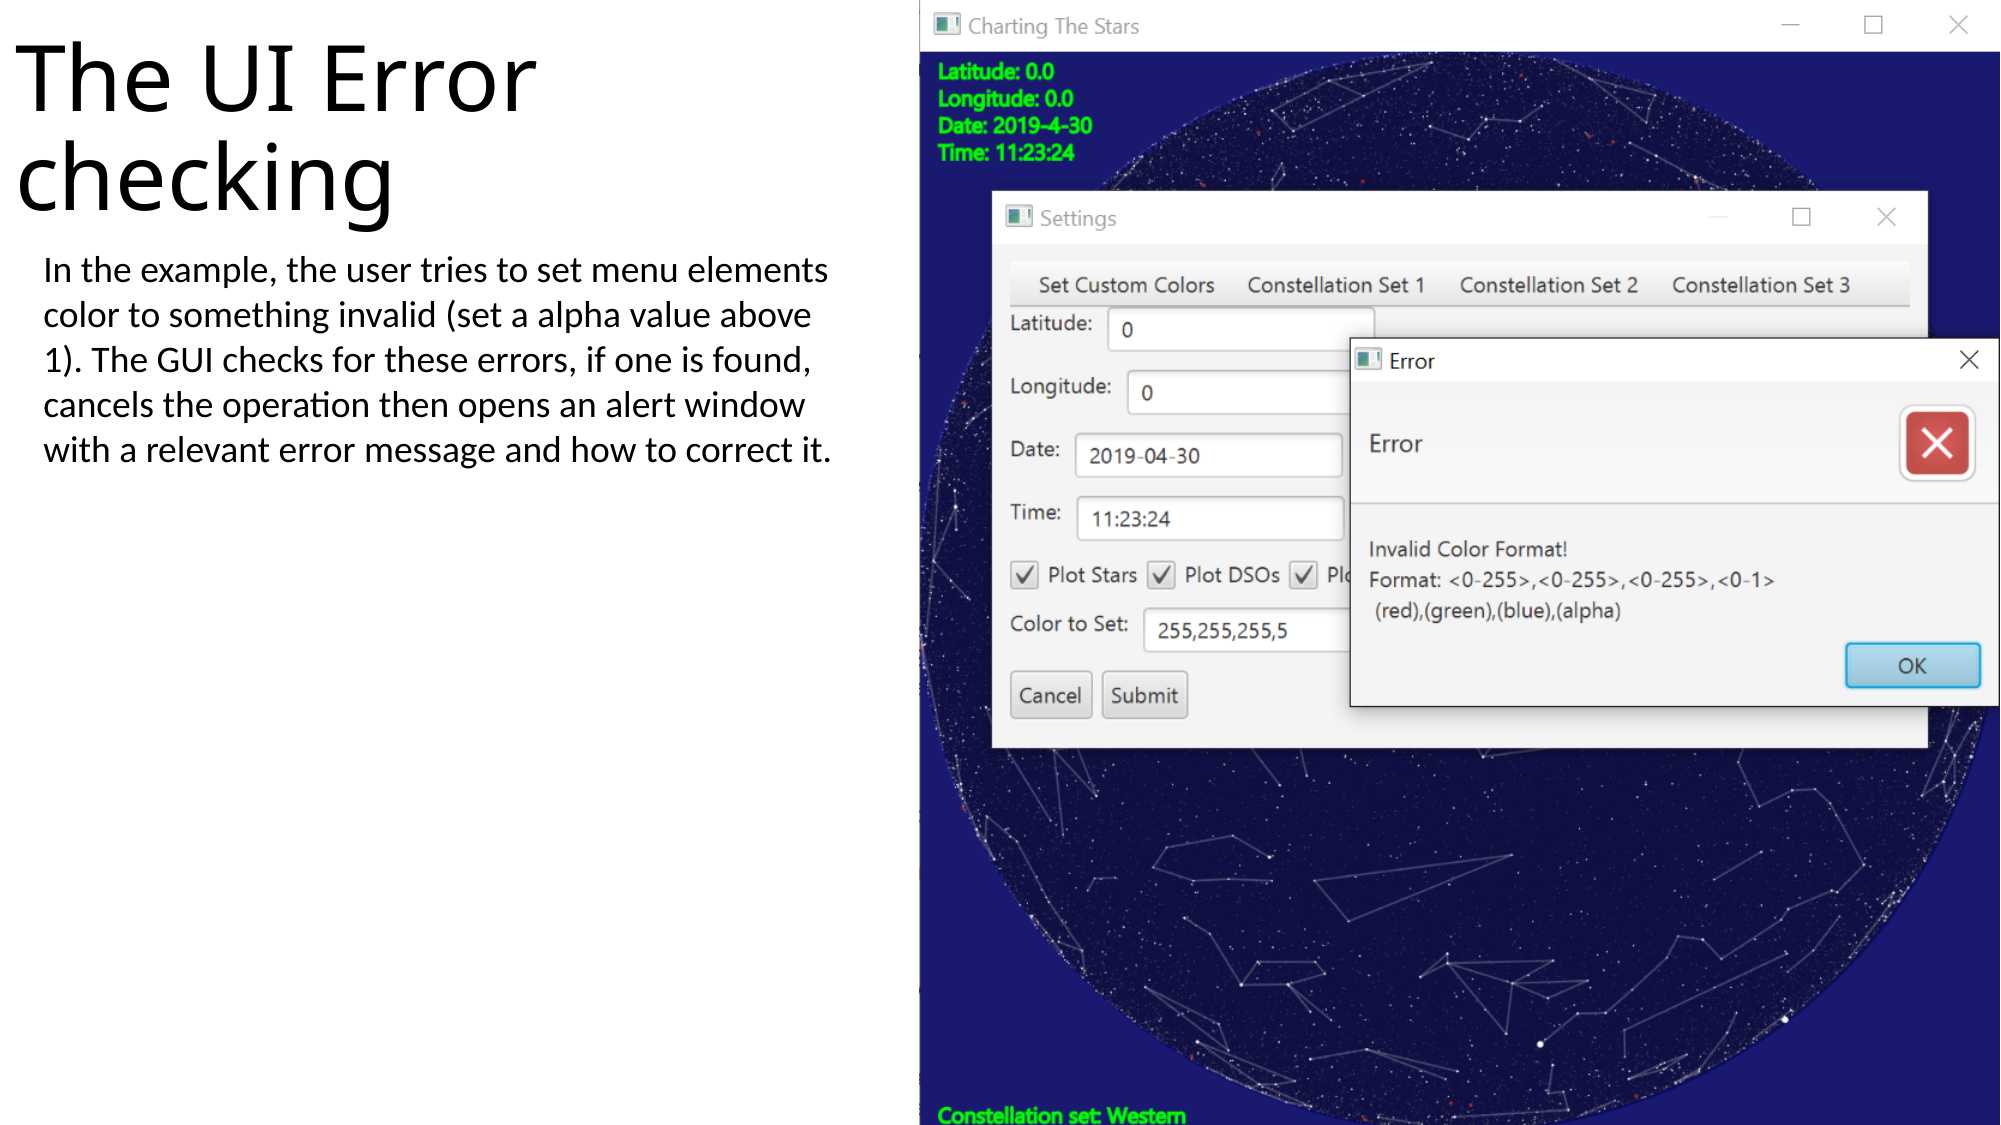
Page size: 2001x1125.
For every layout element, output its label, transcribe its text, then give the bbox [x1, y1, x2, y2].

text_box In the example, the user tries to set menu elements color to something invalid (set a alpha value above 1). The GUI checks for these errors, if one is found, cancels the operation then opens an alert window with a relevant error message and how to correct it. [28, 237, 863, 478]
title The UI Error checking [0, 0, 919, 263]
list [919, 0, 2000, 1125]
